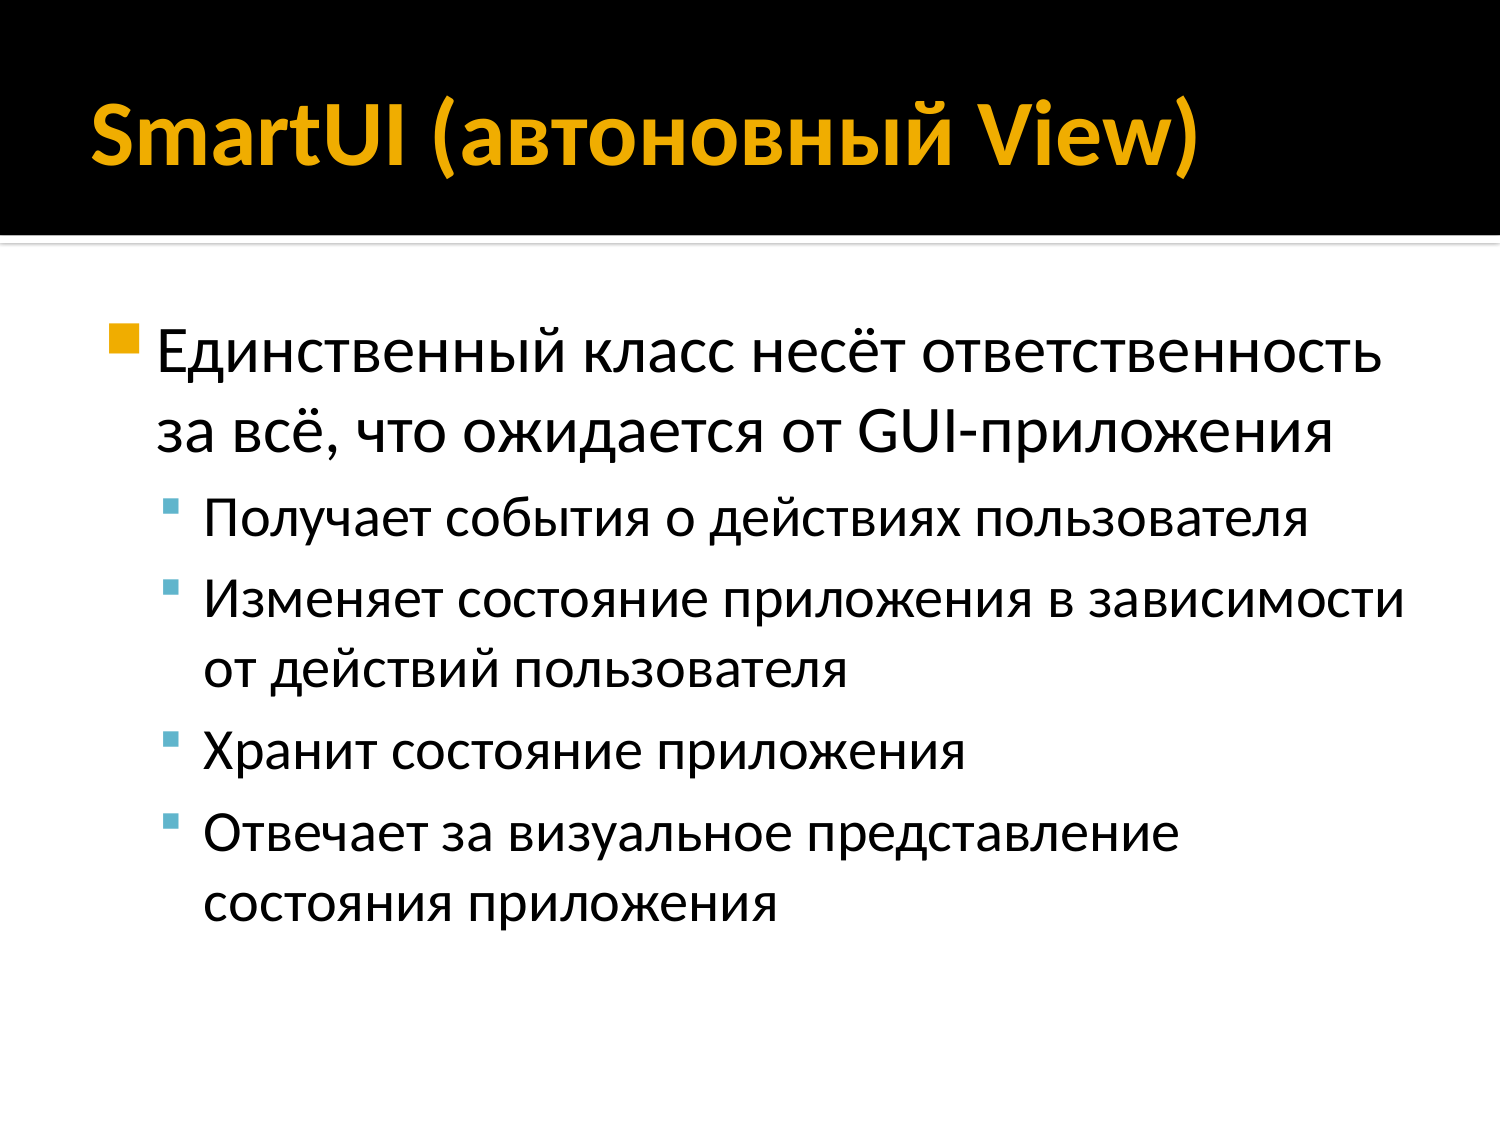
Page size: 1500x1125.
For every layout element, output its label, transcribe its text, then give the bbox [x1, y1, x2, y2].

list Единственный класс несёт ответственность за всё, что ожидается от GUI-приложения Получает события о действиях пользователя Изменяет состояние приложения в зависимости от действий пользователя Хранит состояние приложения Отвечает за визуальное представление состояния приложения [75, 291, 1425, 1050]
title SmartUI (автоновный View) [75, 25, 1425, 231]
